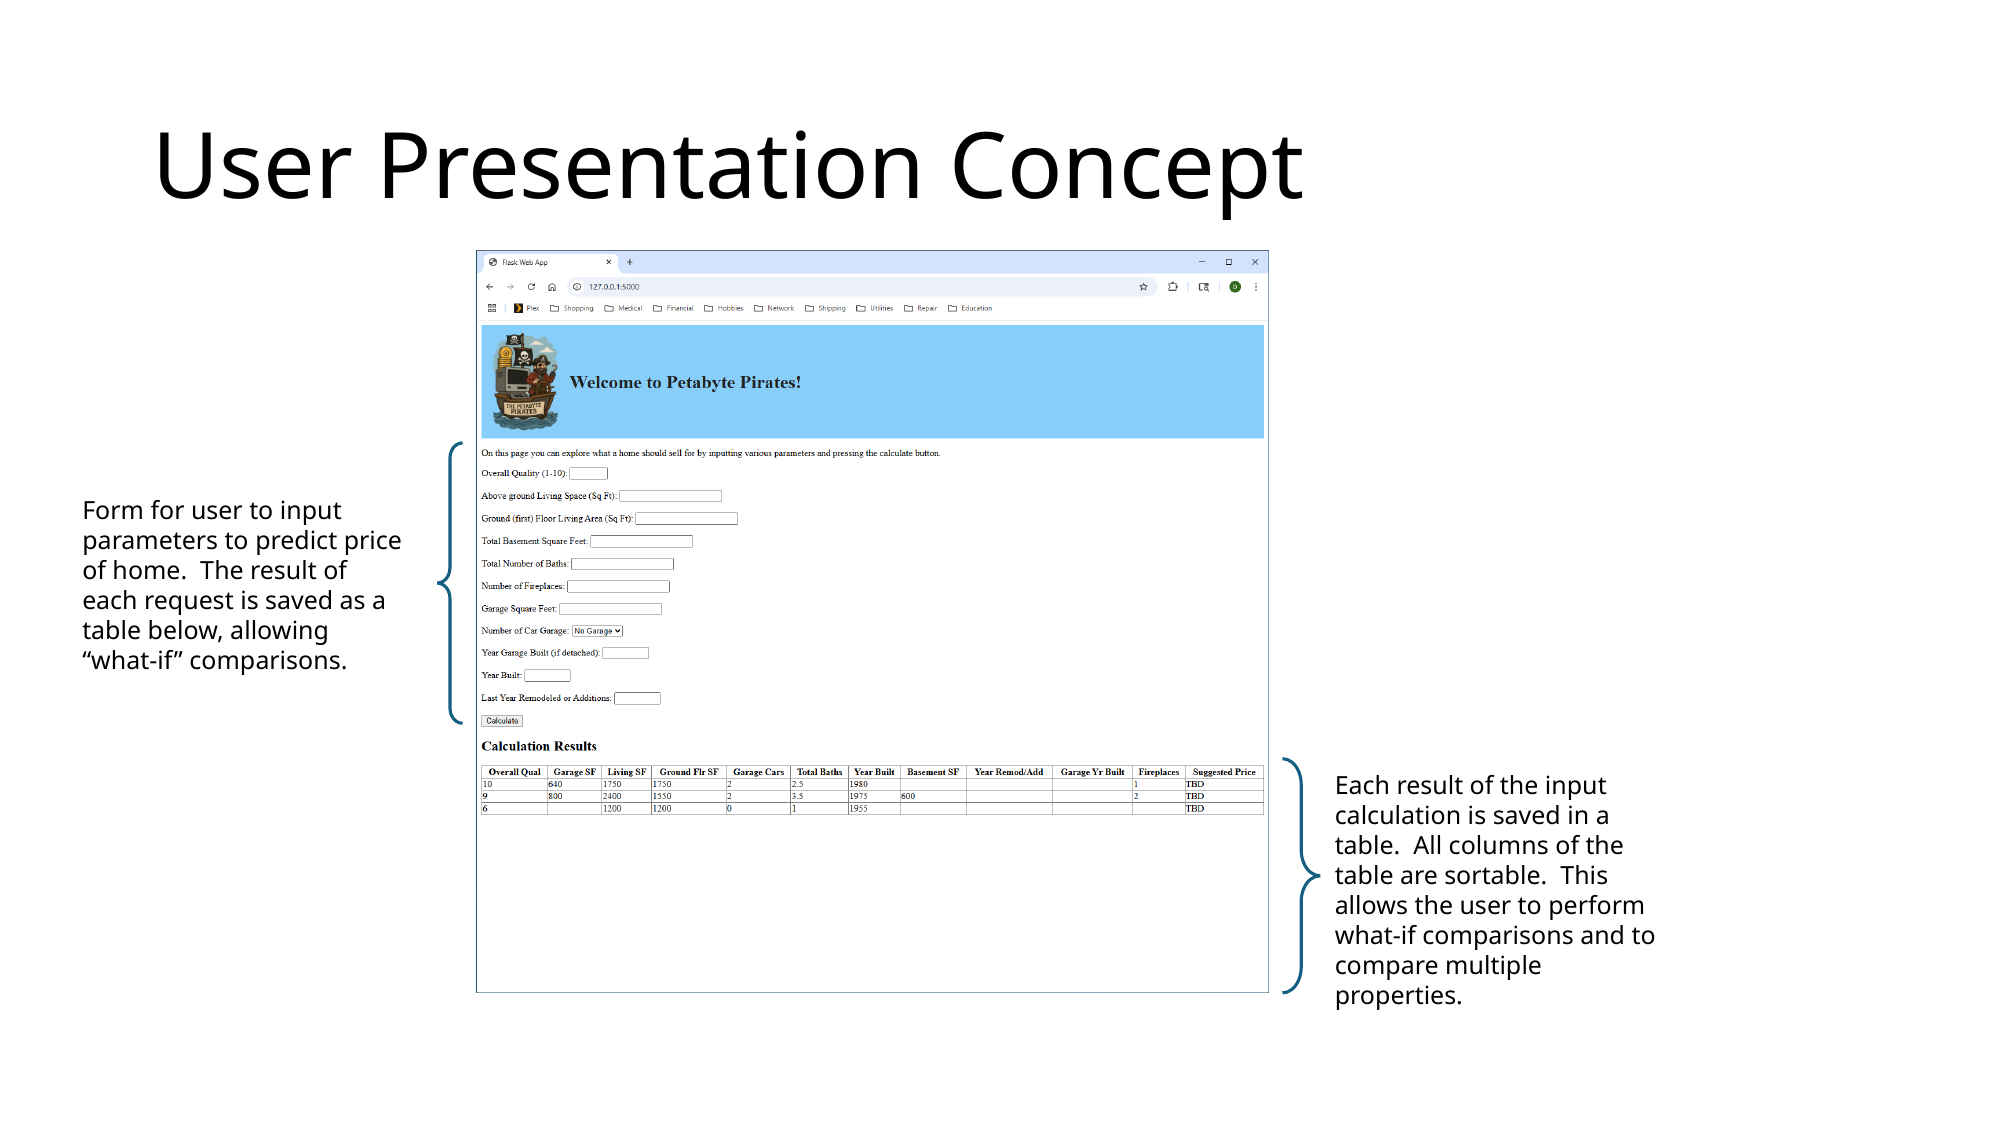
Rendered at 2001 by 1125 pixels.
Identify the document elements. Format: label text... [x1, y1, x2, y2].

text_box Form for user to input parameters to predict price of home. The result of each request is saved as a table below, allowing “what-if” comparisons. [67, 487, 423, 682]
text_box [1282, 757, 1319, 995]
text_box [437, 441, 463, 725]
text_box Each result of the input calculation is saved in a table. All columns of the table are sortable. This allows the user to perform what-if comparisons and to compare multiple properties. [1319, 762, 1676, 1017]
picture [476, 250, 1270, 994]
title User Presentation Concept [137, 59, 1863, 278]
